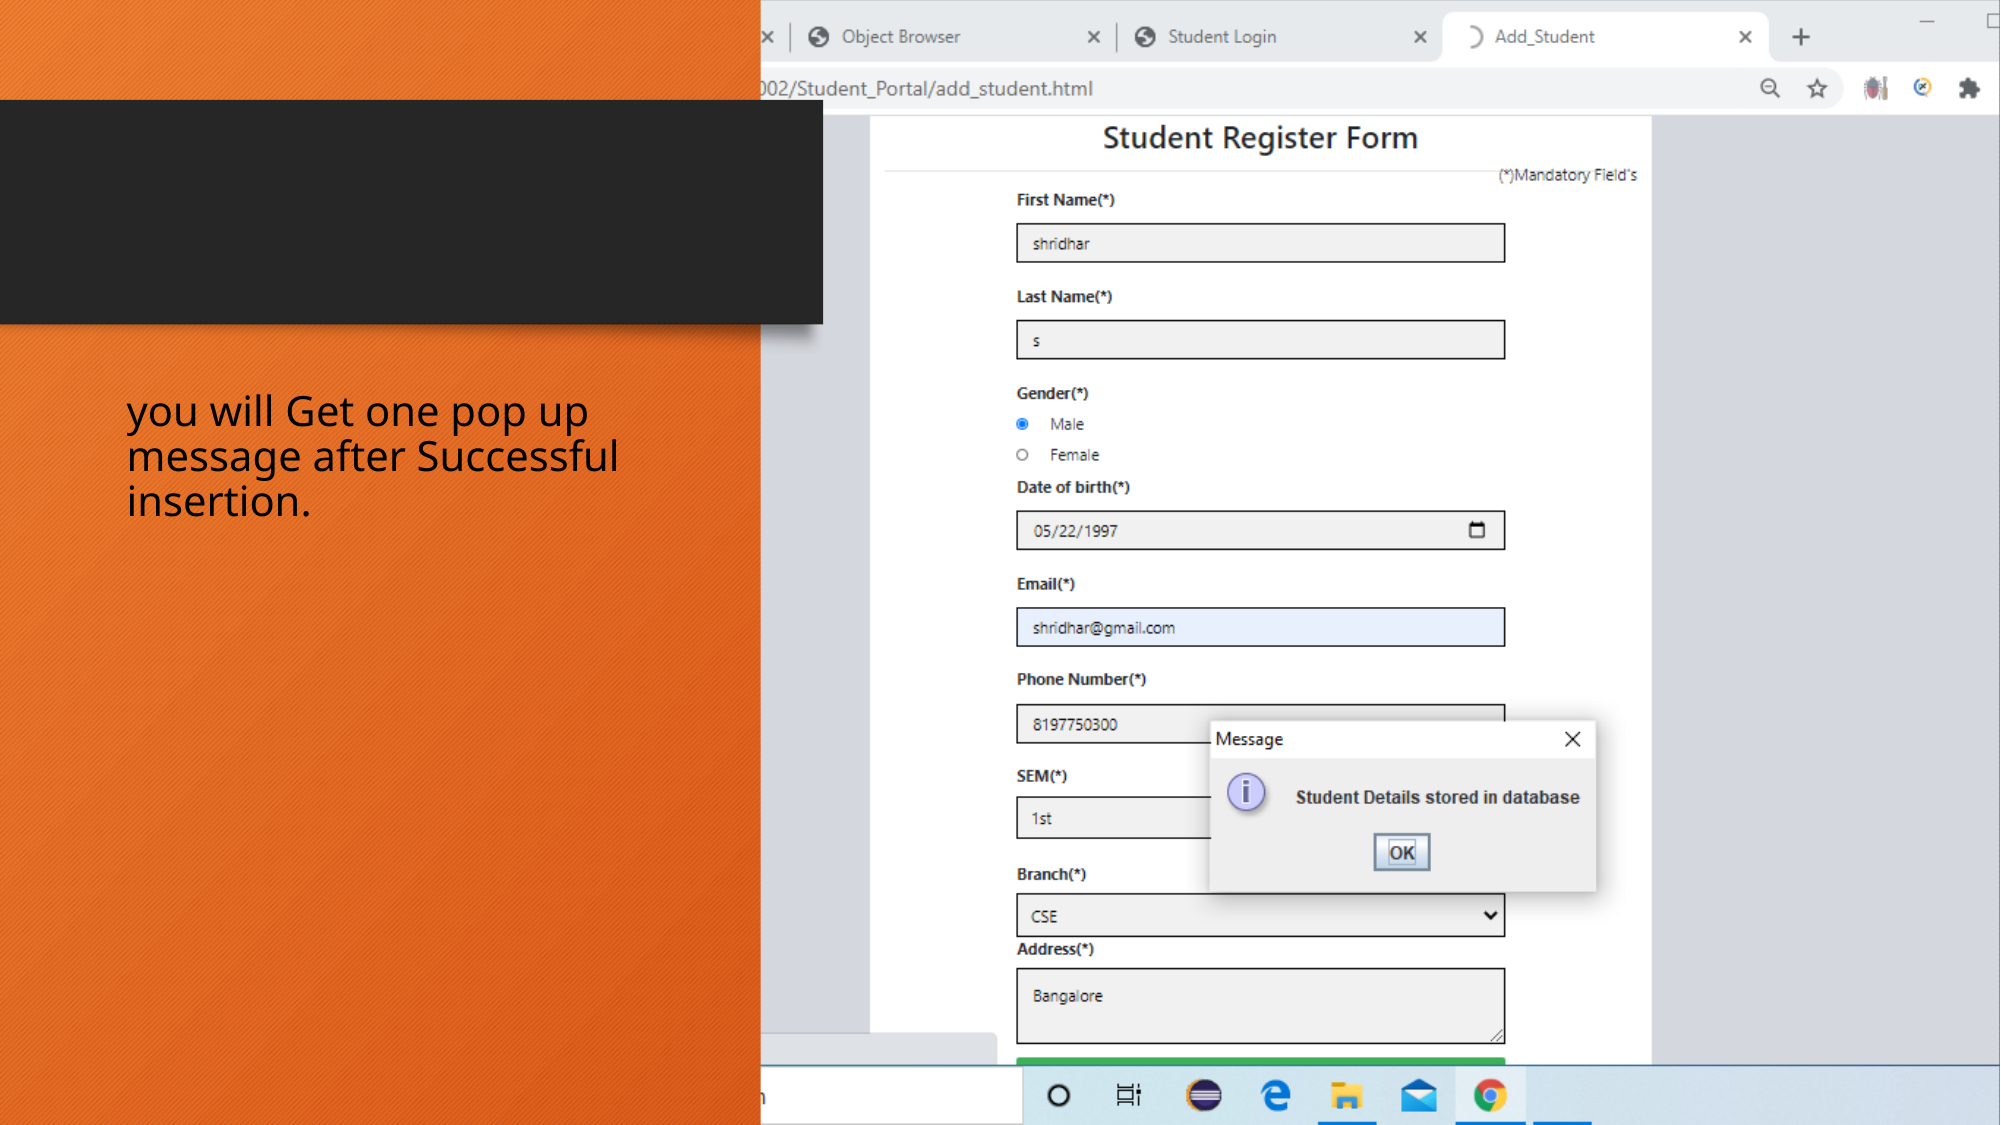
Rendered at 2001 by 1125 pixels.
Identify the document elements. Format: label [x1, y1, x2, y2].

text_box [0, 0, 760, 322]
picture [0, 0, 2000, 1125]
text_box [0, 357, 760, 1125]
